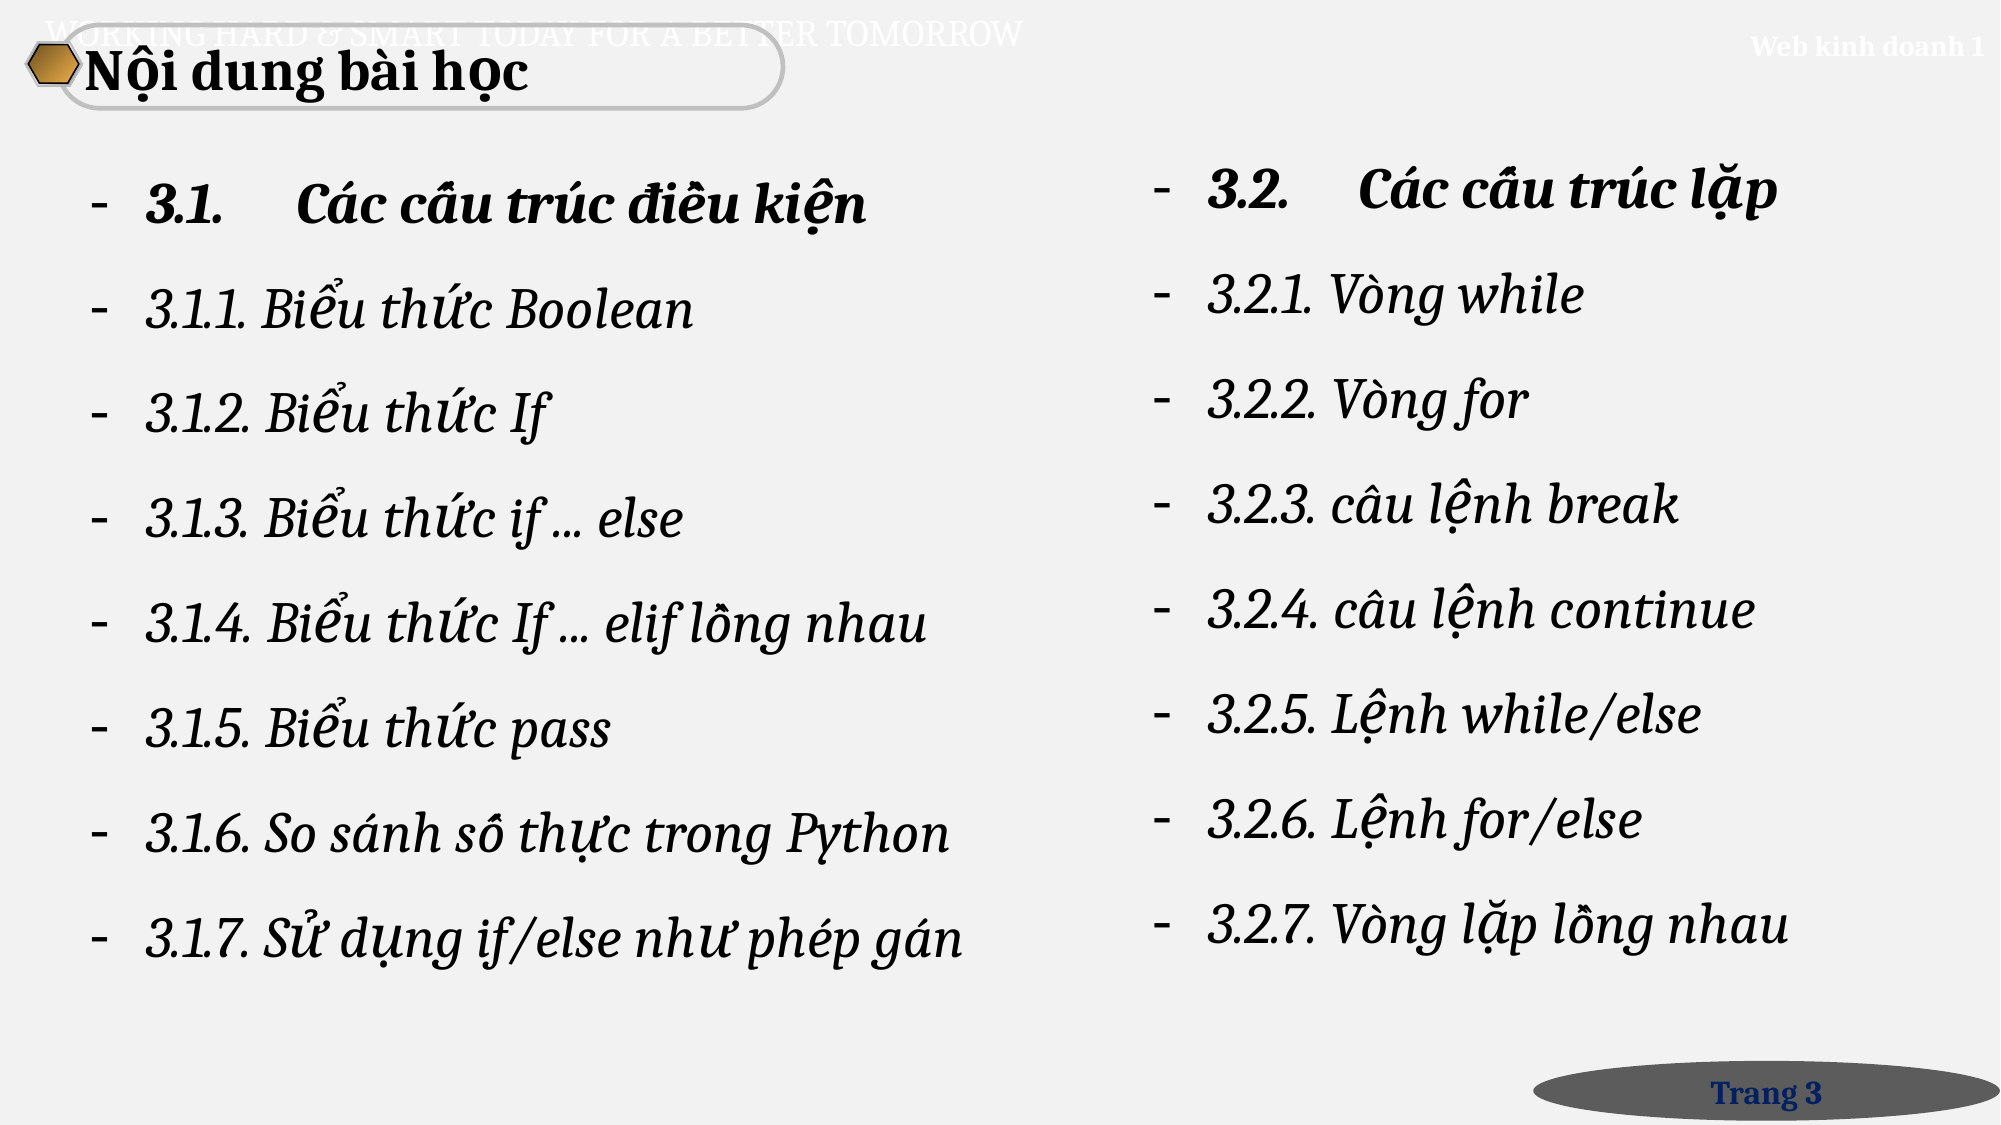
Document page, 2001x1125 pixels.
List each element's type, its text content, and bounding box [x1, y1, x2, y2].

text_box 3.1. Các cấu trúc điều kiện 3.1.1. Biểu thức Boolean 3.1.2. Biểu thức If 3.1.3. Biểu thức if ... else 3.1.4. Biểu thức If ... elif lồng nhau 3.1.5. Biểu thức pass 3.1.6. So sánh số thực trong Python 3.1.7. Sử dụng if/else như phép gán [74, 122, 1050, 984]
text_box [24, 24, 783, 109]
text_box 3.2. Các cấu trúc lặp 3.2.1. Vòng while 3.2.2. Vòng for 3.2.3. câu lệnh break 3.2.4. câu lệnh continue 3.2.5. Lệnh while/else 3.2.6. Lệnh for/else 3.2.7. Vòng lặp lồng nhau [1137, 108, 1950, 963]
slide_number Trang 3 [1533, 1060, 2000, 1121]
